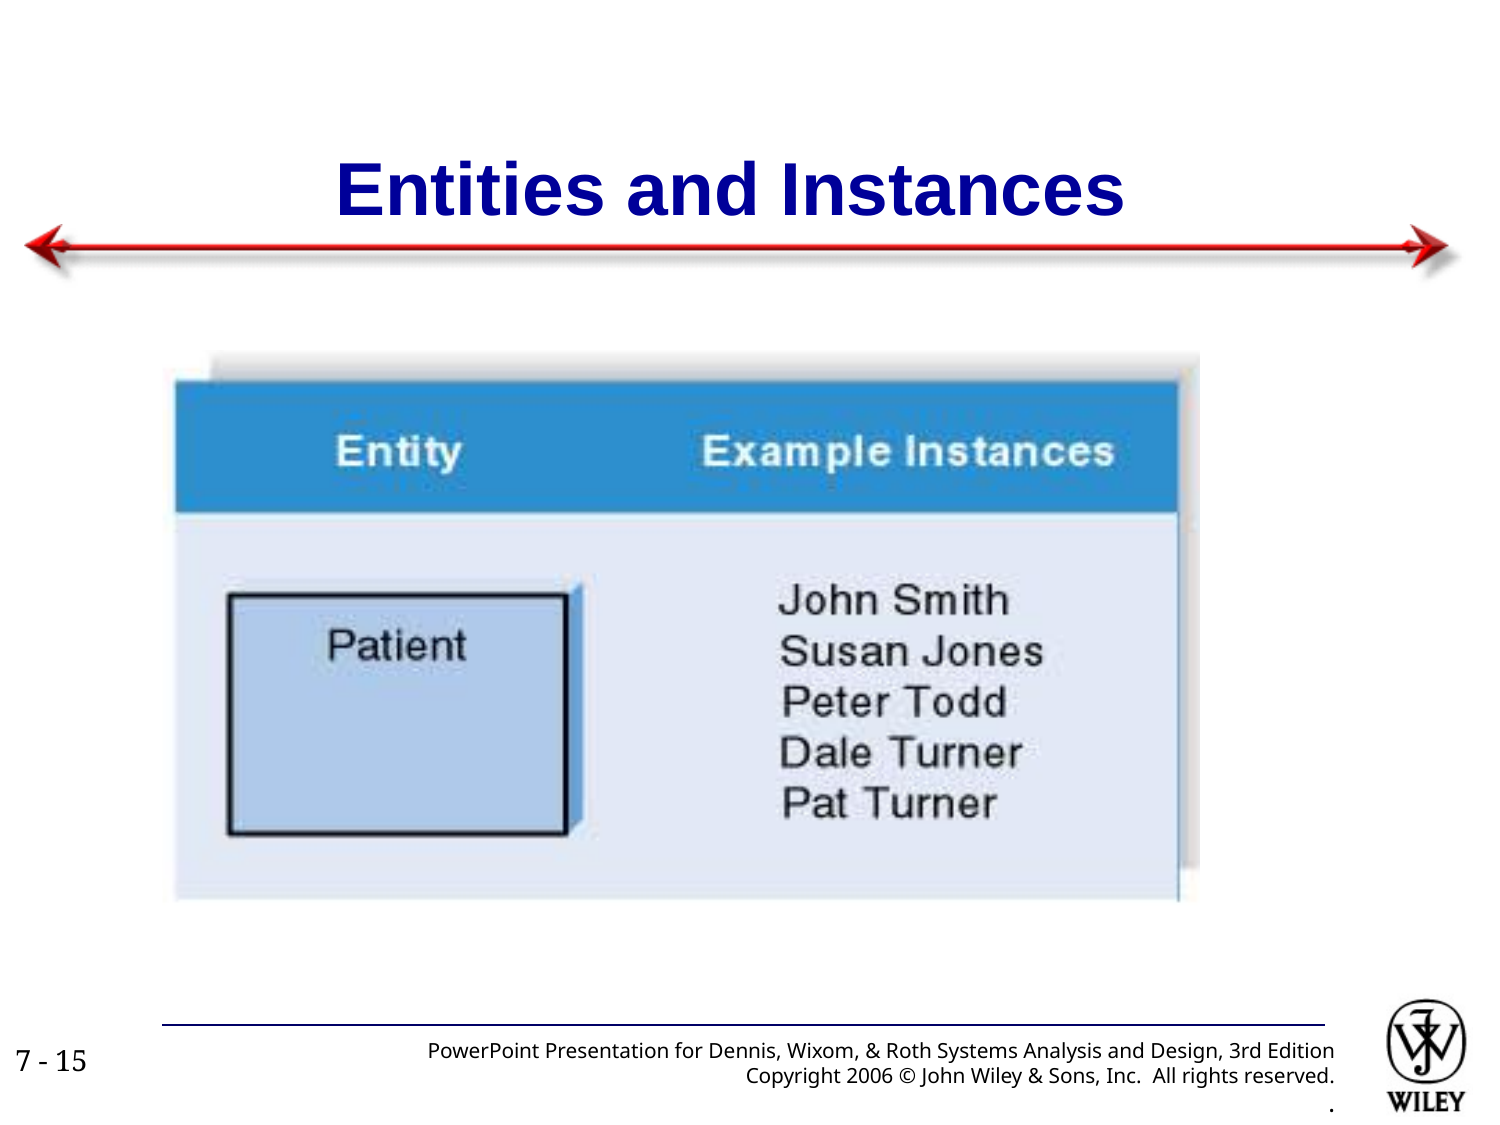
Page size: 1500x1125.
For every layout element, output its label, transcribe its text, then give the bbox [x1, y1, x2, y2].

picture [1381, 991, 1473, 1117]
text_box 7 - ‹#› [0, 1049, 125, 1125]
picture [24, 224, 1471, 291]
text_box PowerPoint Presentation for Dennis, Wixom, & Roth Systems Analysis and Design, 3rd Edition Copyright 2006 © John Wiley & Sons, Inc. All rights reserved. . [312, 1037, 1350, 1125]
title Entities and Instances [93, 50, 1369, 238]
picture [162, 349, 1201, 928]
